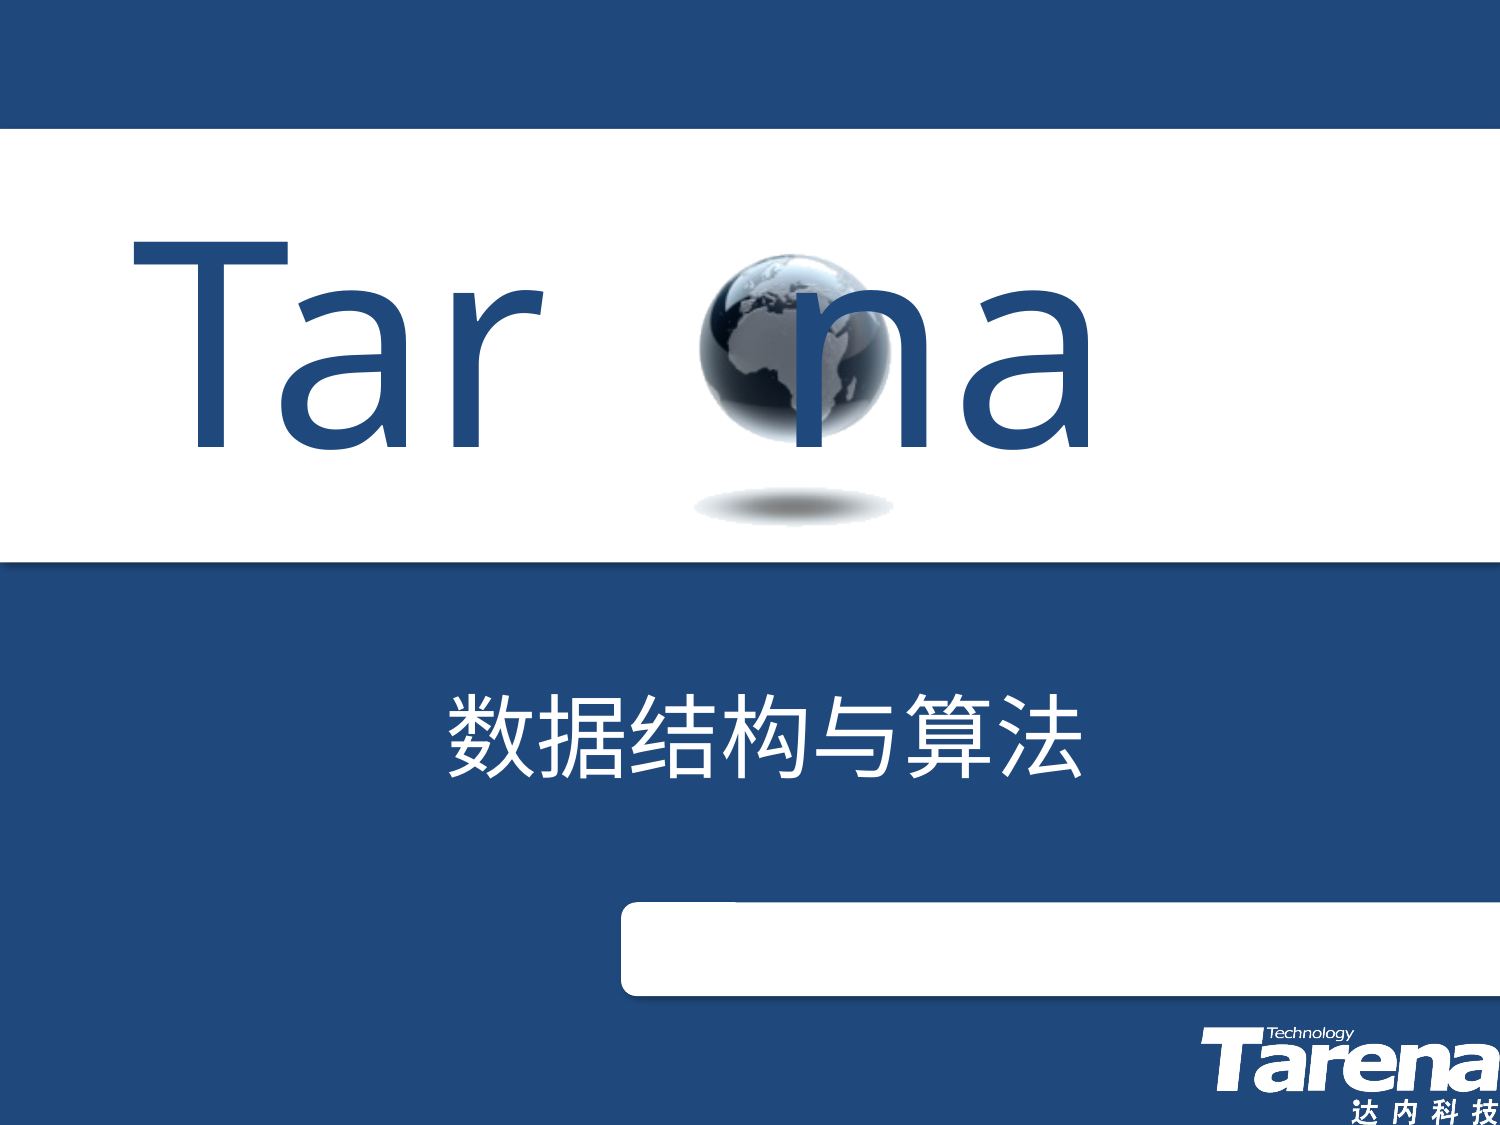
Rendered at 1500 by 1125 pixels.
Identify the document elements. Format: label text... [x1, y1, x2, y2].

picture [667, 215, 914, 610]
picture [1201, 1027, 1500, 1125]
title 数据结构与算法 [128, 614, 1405, 856]
